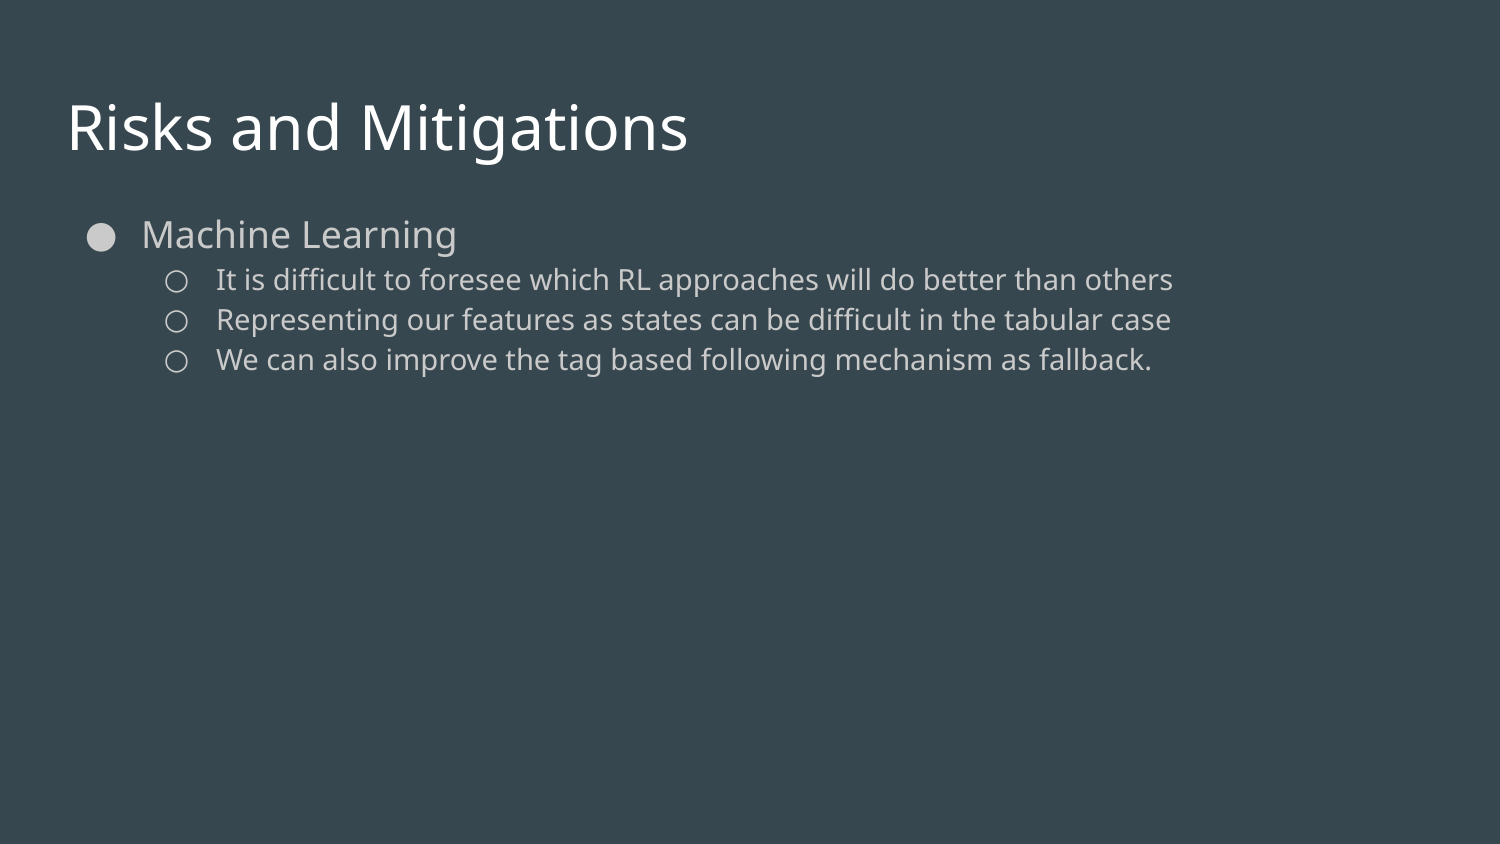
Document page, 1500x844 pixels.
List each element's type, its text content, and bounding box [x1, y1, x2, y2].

title Risks and Mitigations [51, 72, 1449, 167]
list Machine Learning It is difficult to foresee which RL approaches will do better than others Representing our features as states can be difficult in the tabular case We can also improve the tag based following mechanism as fallback. [51, 189, 1449, 750]
